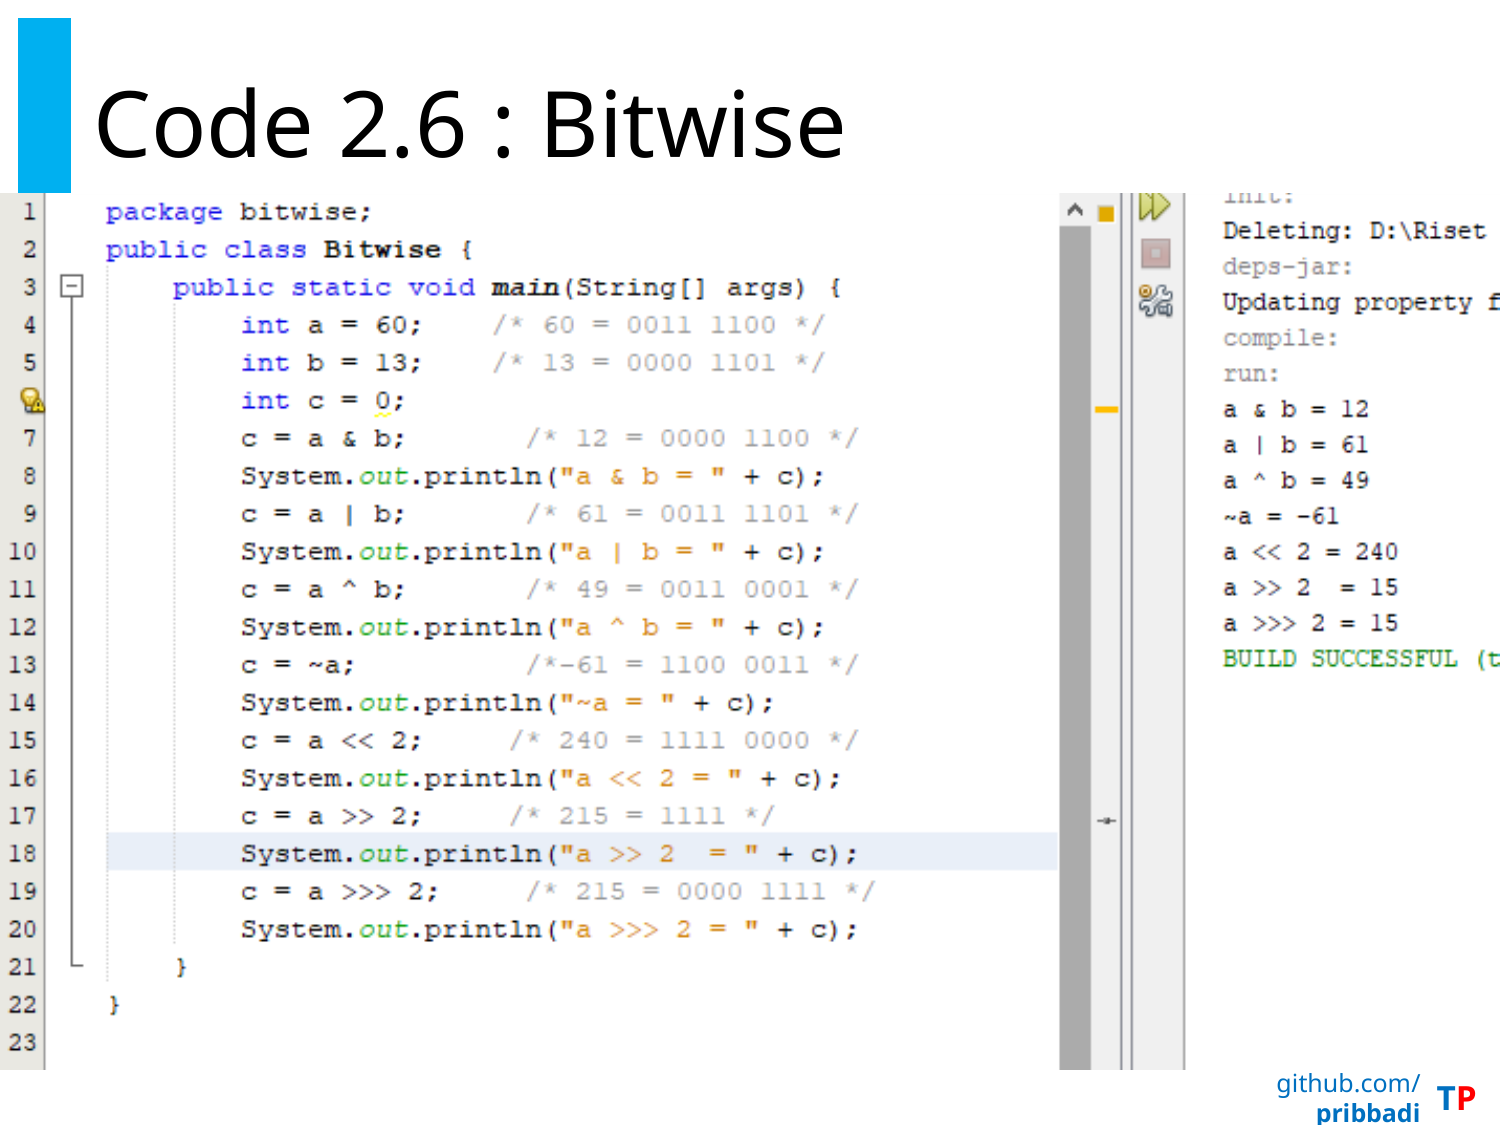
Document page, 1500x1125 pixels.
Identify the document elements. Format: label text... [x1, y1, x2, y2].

picture [0, 193, 1500, 1070]
title Code 2.6 : Bitwise [78, 19, 1443, 193]
